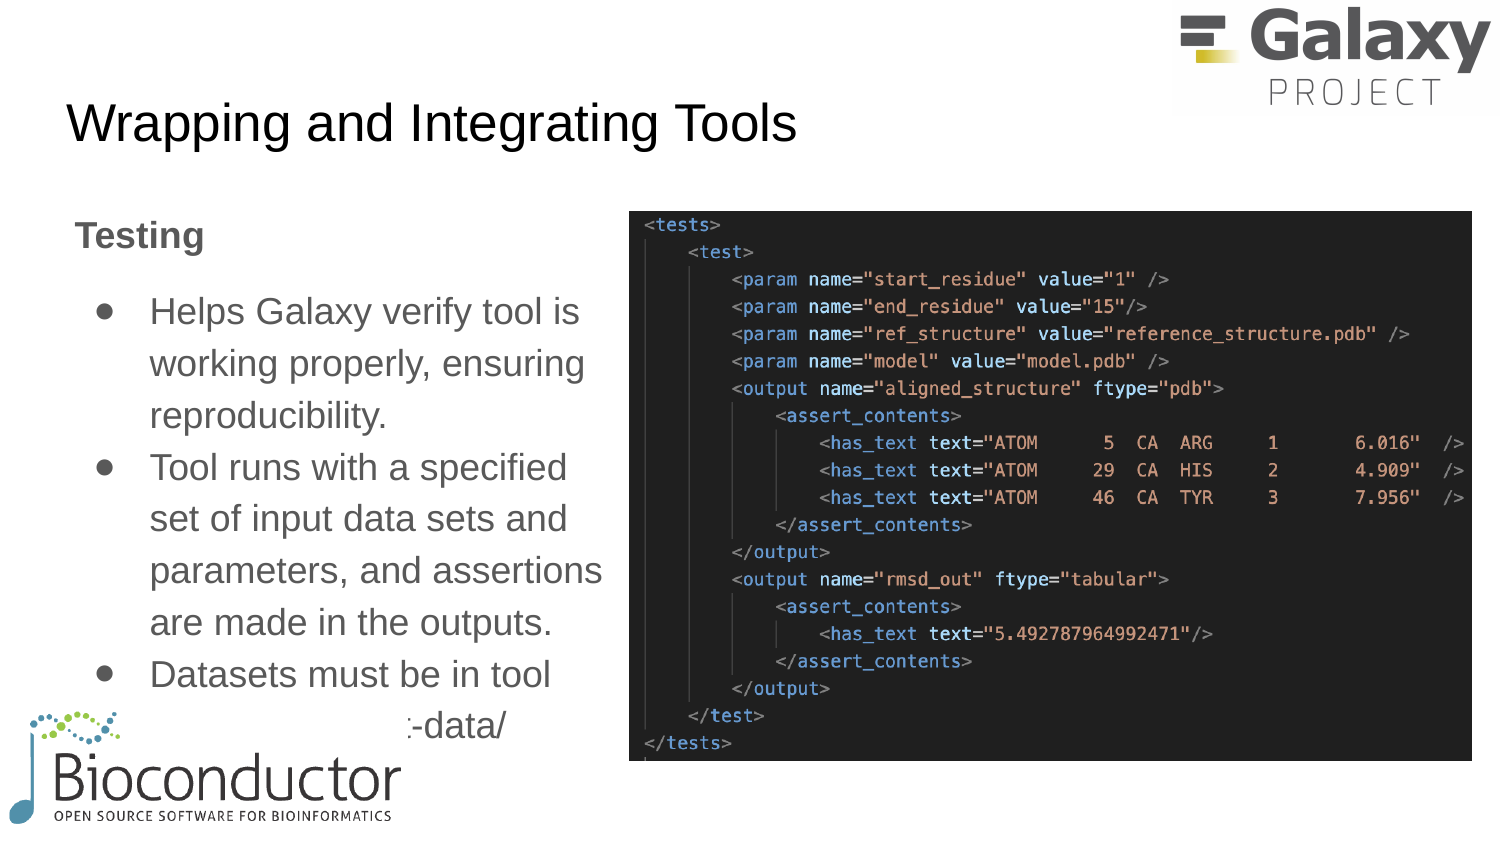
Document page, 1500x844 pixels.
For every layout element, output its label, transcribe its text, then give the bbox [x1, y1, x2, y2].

list Testing Helps Galaxy verify tool is working properly, ensuring reproducibility. Tool runs with a specified set of input data sets and parameters, and assertions are made in the outputs. Datasets must be in tool directory, in test-data/ [59, 189, 621, 809]
picture [0, 698, 408, 844]
picture [1171, 0, 1500, 117]
picture [629, 211, 1472, 761]
title Wrapping and Integrating Tools [51, 72, 1449, 167]
